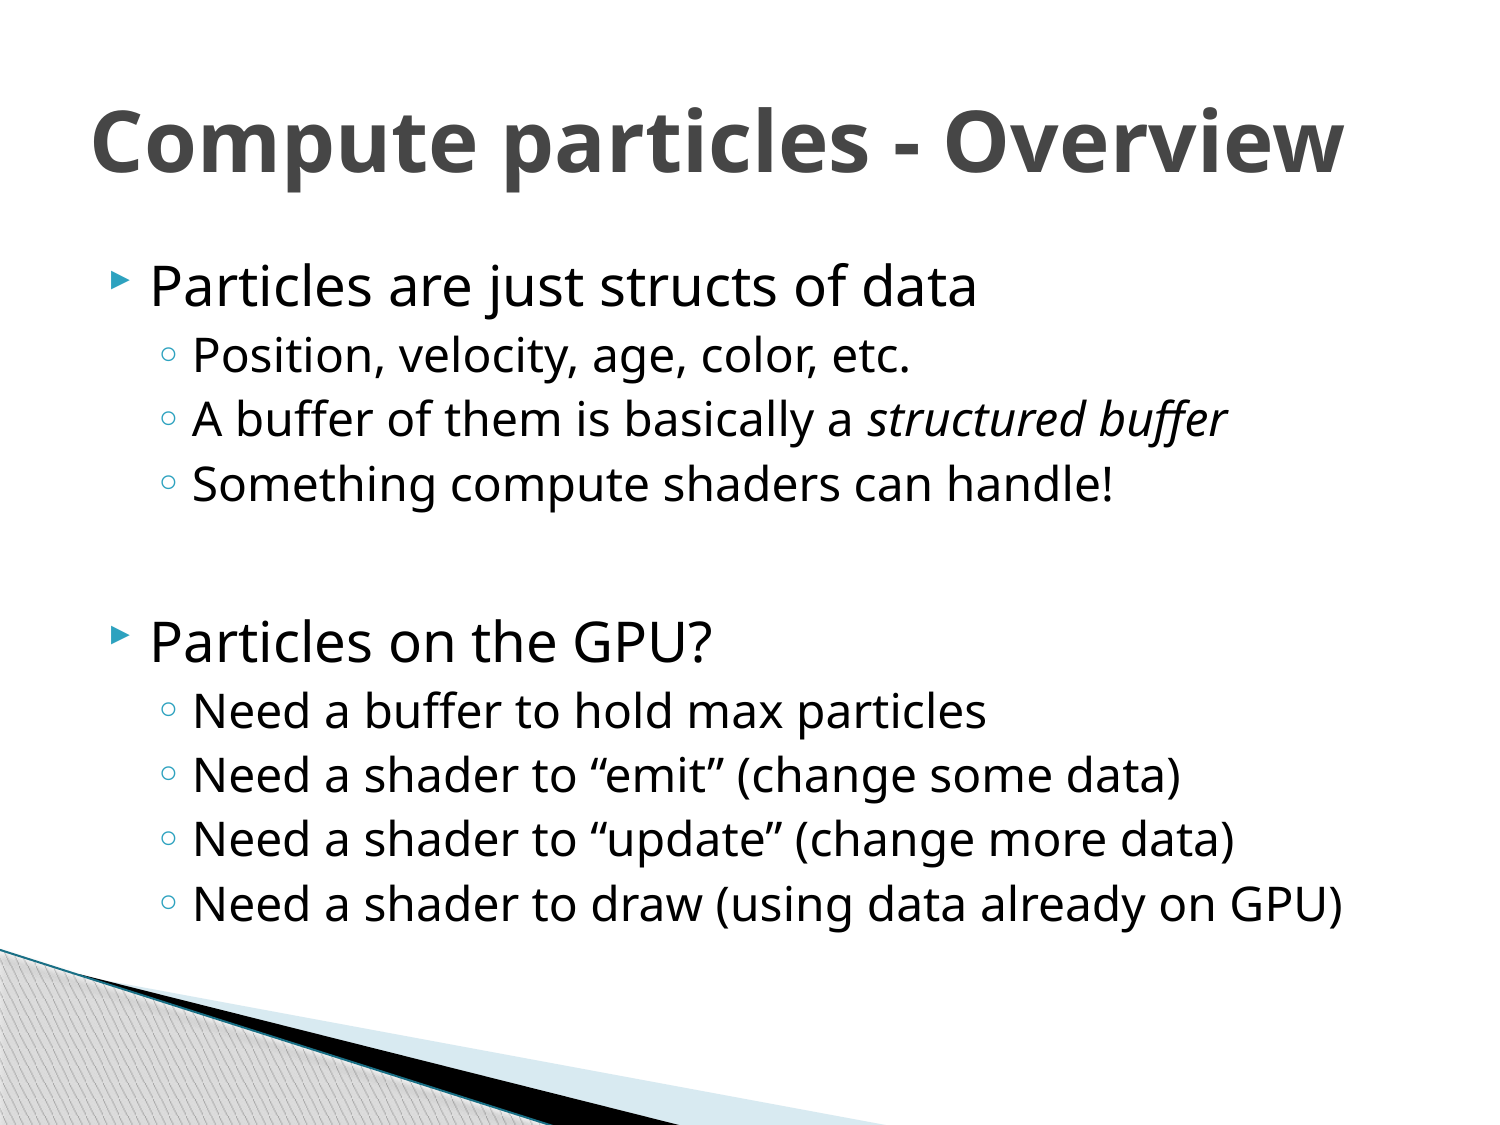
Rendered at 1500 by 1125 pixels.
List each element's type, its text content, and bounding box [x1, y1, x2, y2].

list Particles are just structs of data Position, velocity, age, color, etc. A buffer of them is basically a structured buffer Something compute shaders can handle! Particles on the GPU? Need a buffer to hold max particles Need a shader to “emit” (change some data) Need a shader to “update” (change more data) Need a shader to draw (using data already on GPU) [75, 242, 1425, 986]
title Compute particles - Overview [75, 45, 1425, 233]
